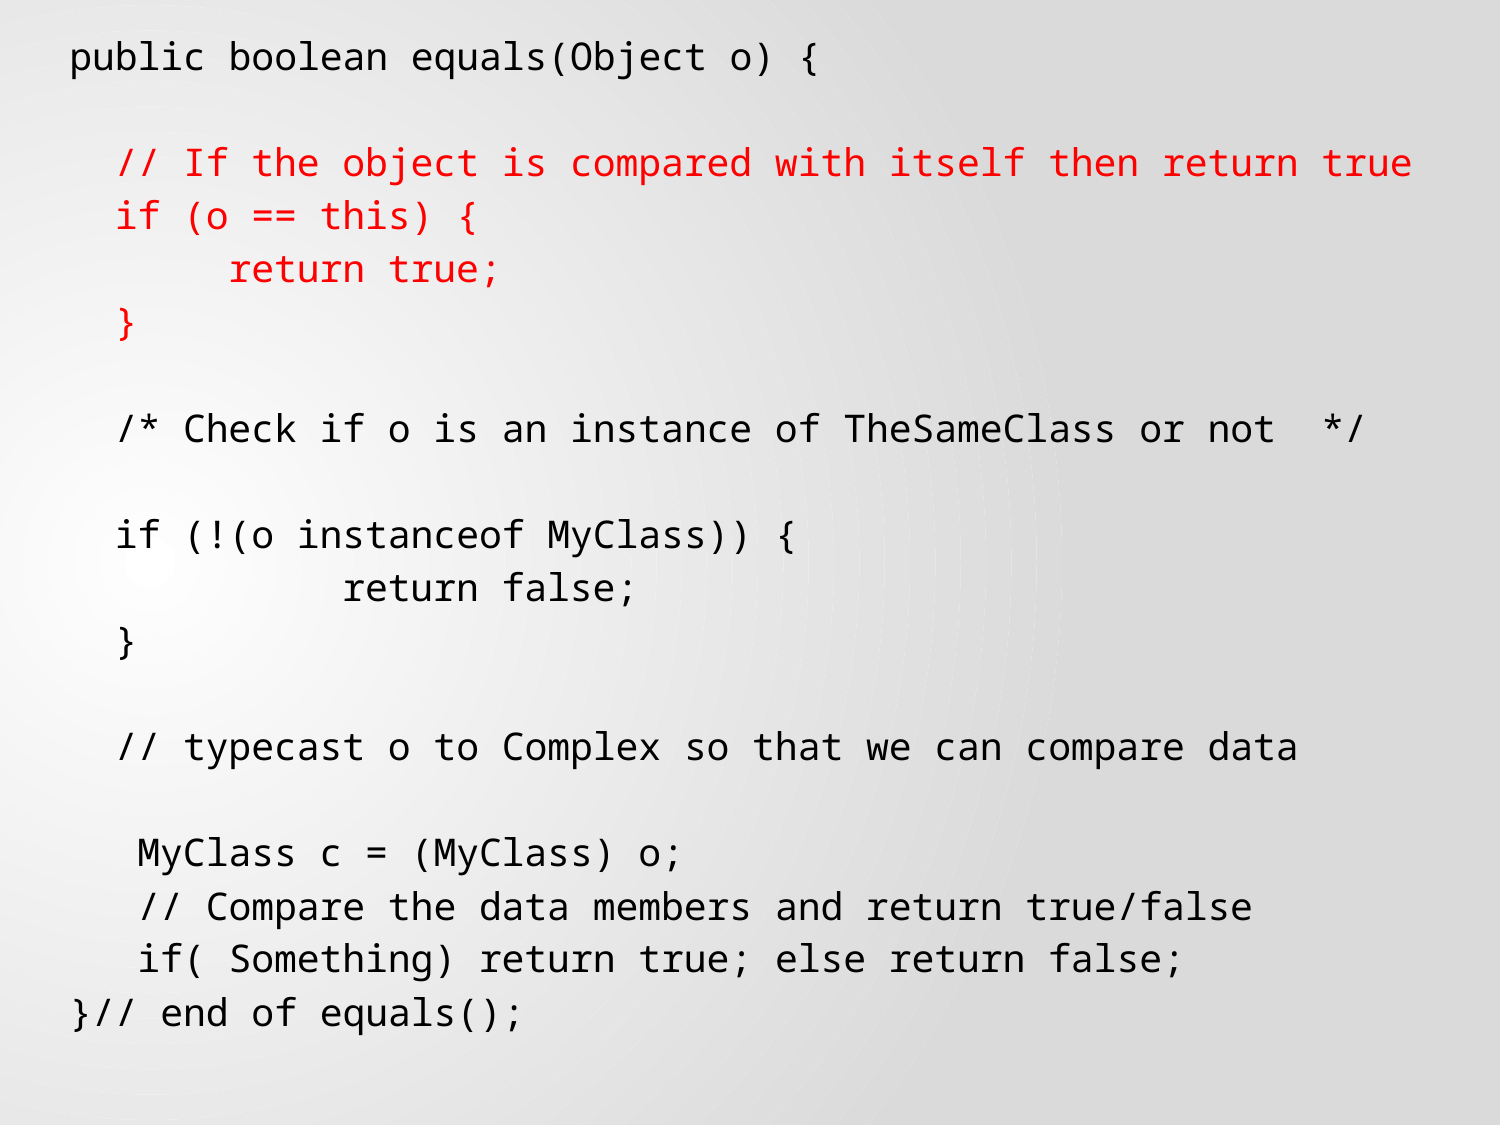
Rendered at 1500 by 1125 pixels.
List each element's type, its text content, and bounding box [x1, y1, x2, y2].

list public boolean equals(Object o) { // If the object is compared with itself then return true if (o == this) { return true; } /* Check if o is an instance of TheSameClass or not */ if (!(o instanceof MyClass)) { return false; } // typecast o to Complex so that we can compare data MyClass c = (MyClass) o; // Compare the data members and return true/false if( Something) return true; else return false; }// end of equals(); [37, 24, 1500, 1050]
